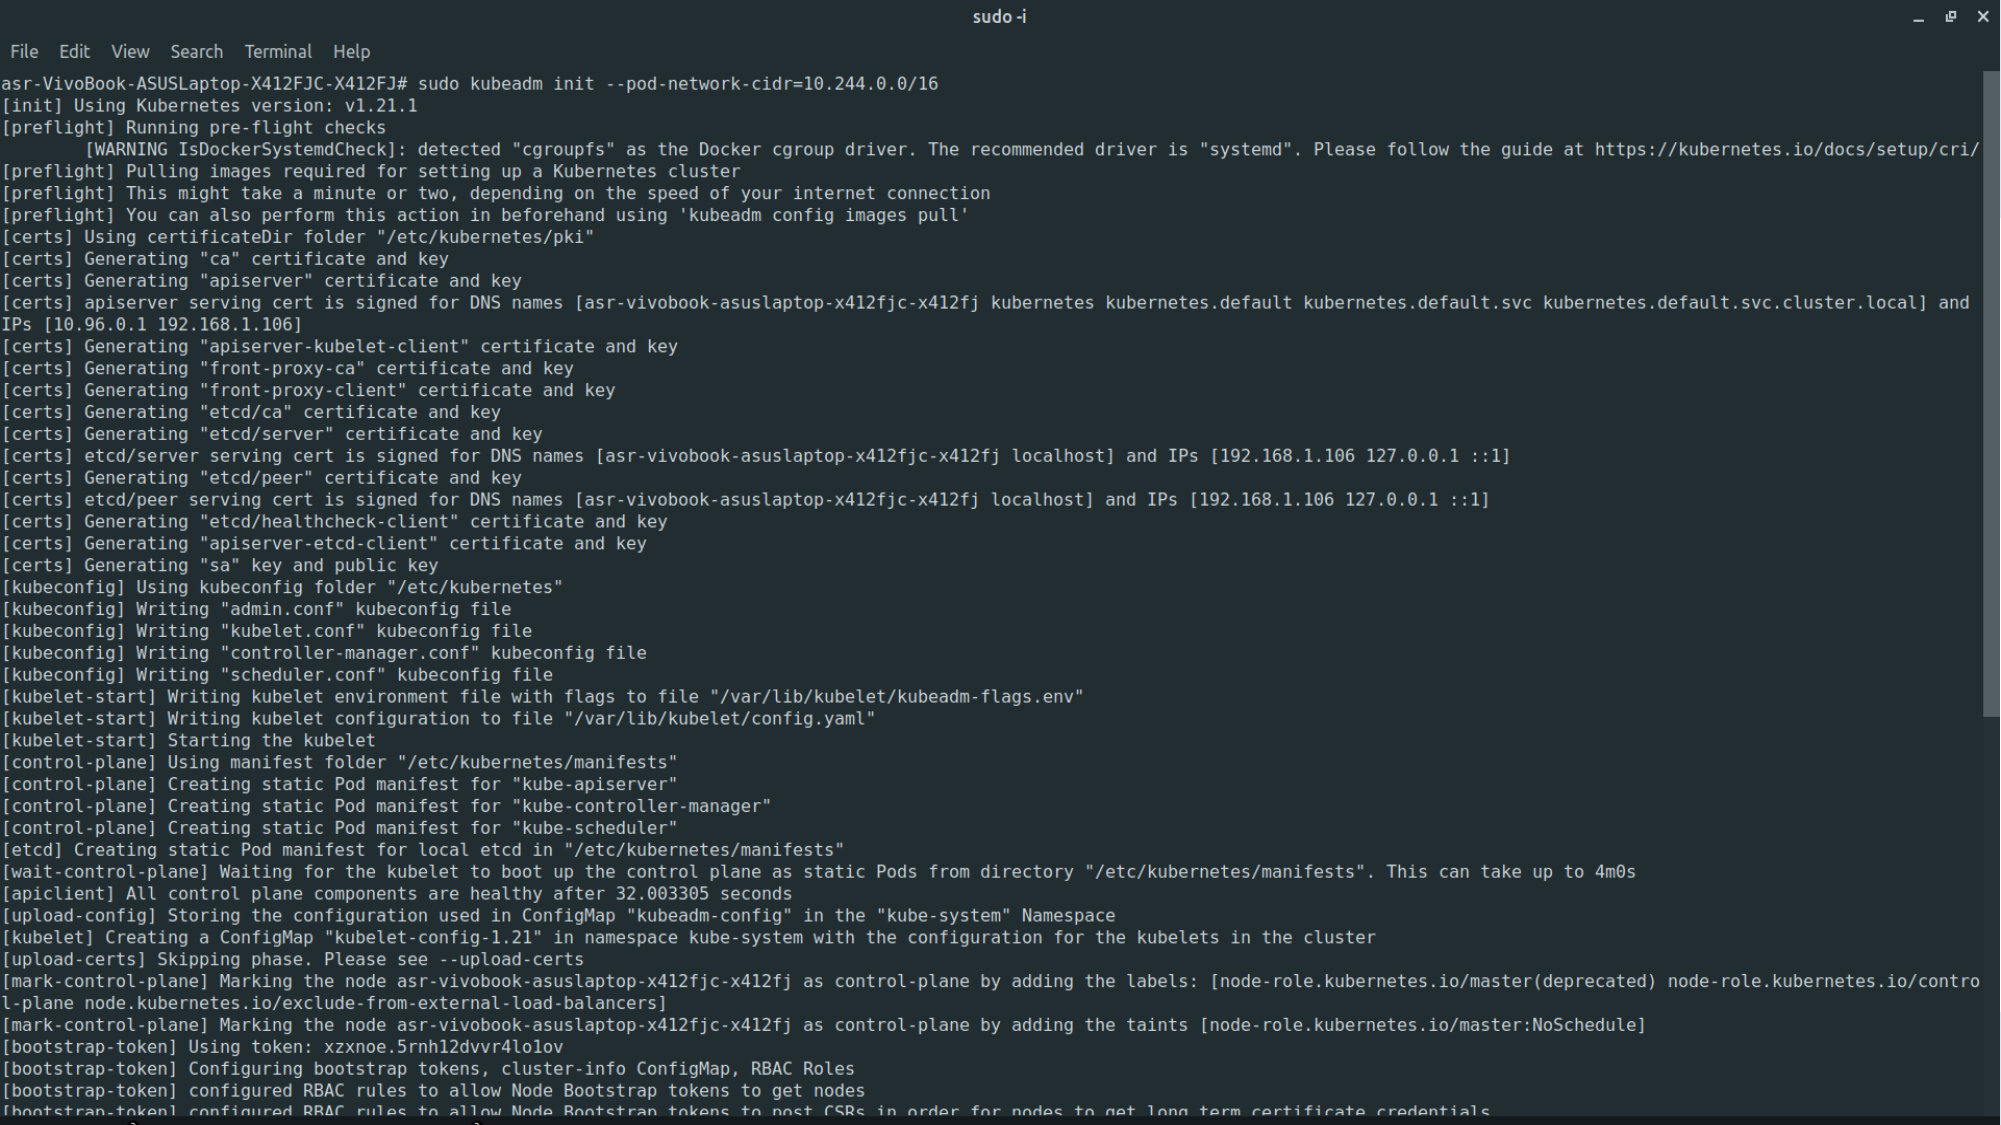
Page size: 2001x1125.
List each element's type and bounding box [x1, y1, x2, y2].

list [0, 0, 2000, 1125]
